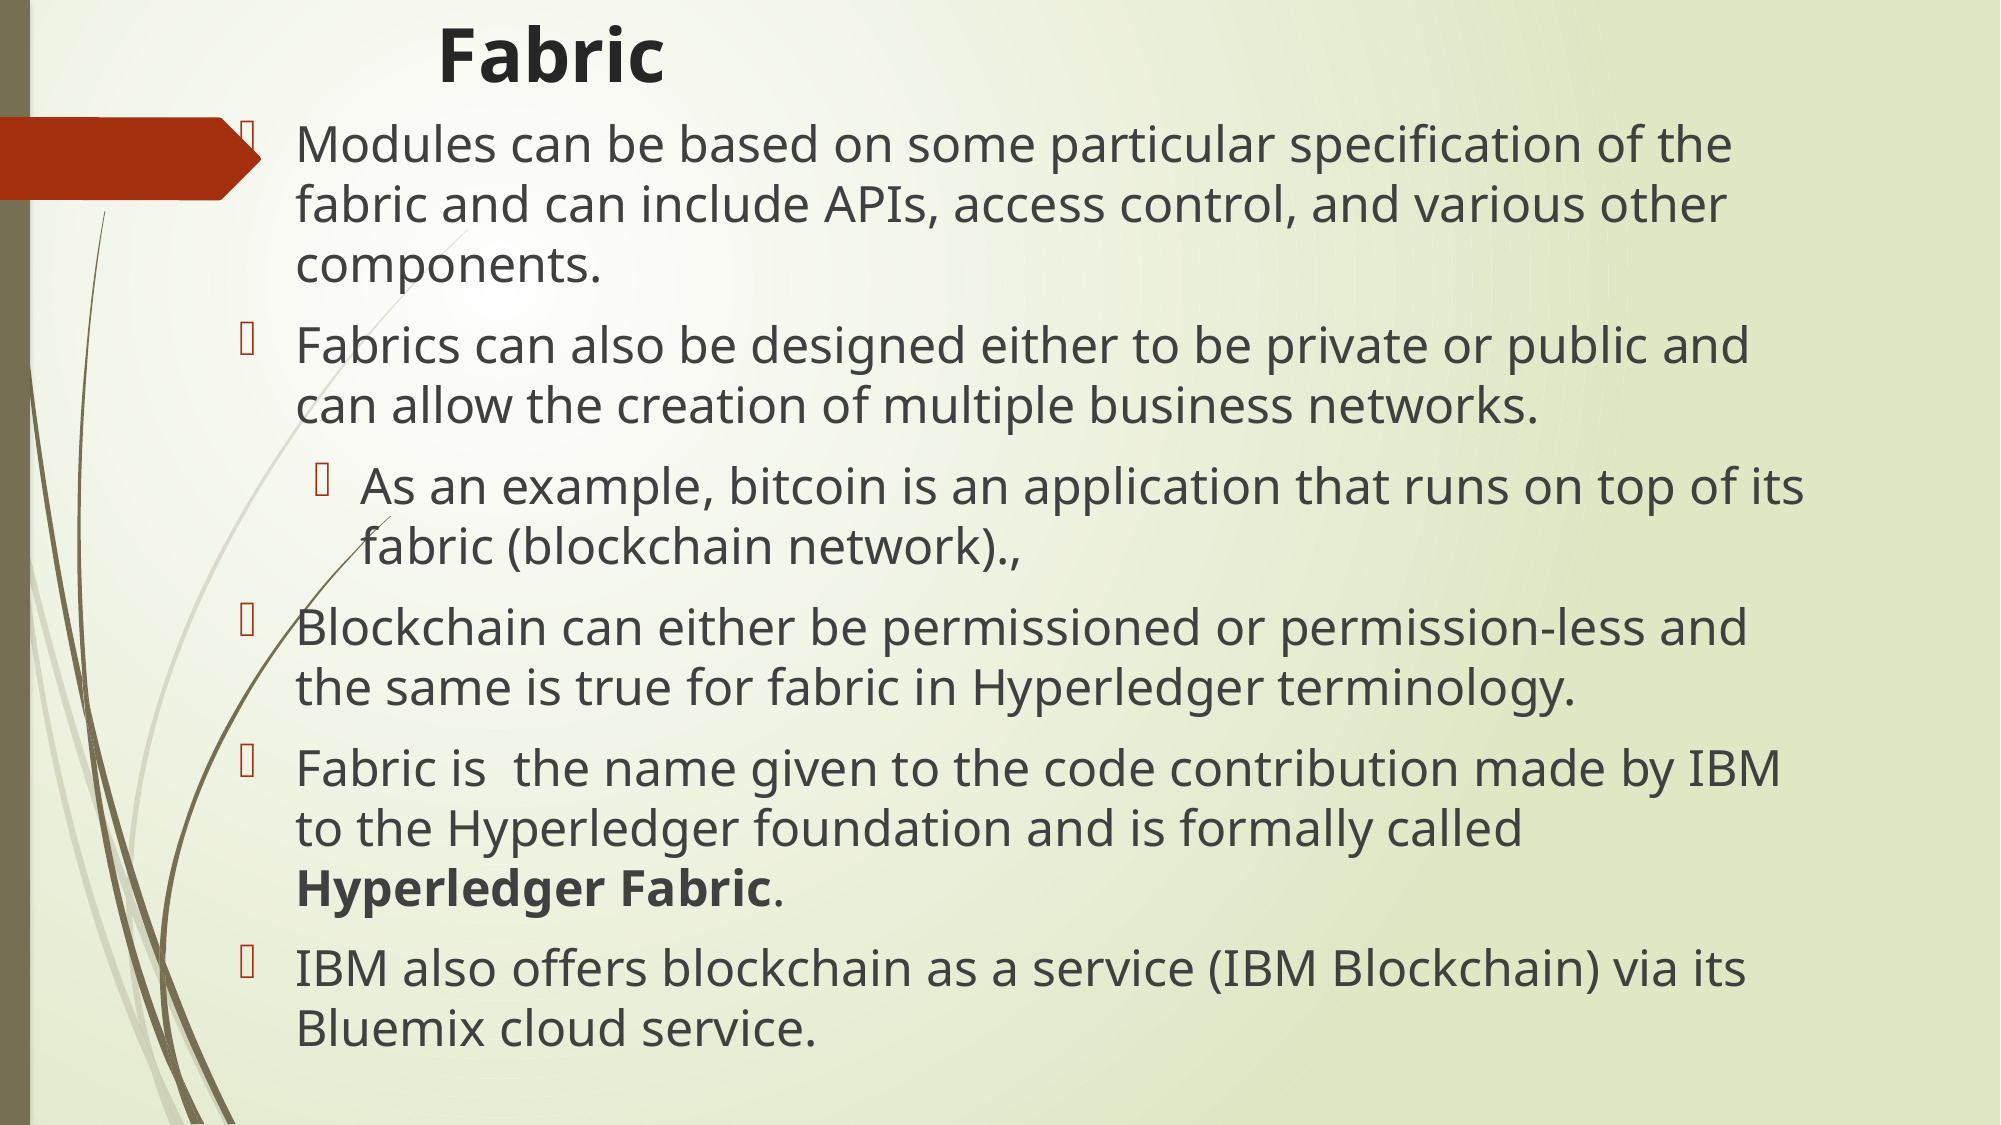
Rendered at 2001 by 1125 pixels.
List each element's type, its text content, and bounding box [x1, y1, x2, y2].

list Modules can be based on some particular specification of the fabric and can include APIs, access control, and various other components. Fabrics can also be designed either to be private or public and can allow the creation of multiple business networks. As an example, bitcoin is an application that runs on top of its fabric (blockchain network)., Blockchain can either be permissioned or permission-less and the same is true for fabric in Hyperledger terminology. Fabric is the name given to the code contribution made by IBM to the Hyperledger foundation and is formally called Hyperledger Fabric. IBM also offers blockchain as a service (IBM Blockchain) via its Bluemix cloud service. [223, 105, 1850, 725]
title Fabric [421, 0, 1884, 211]
